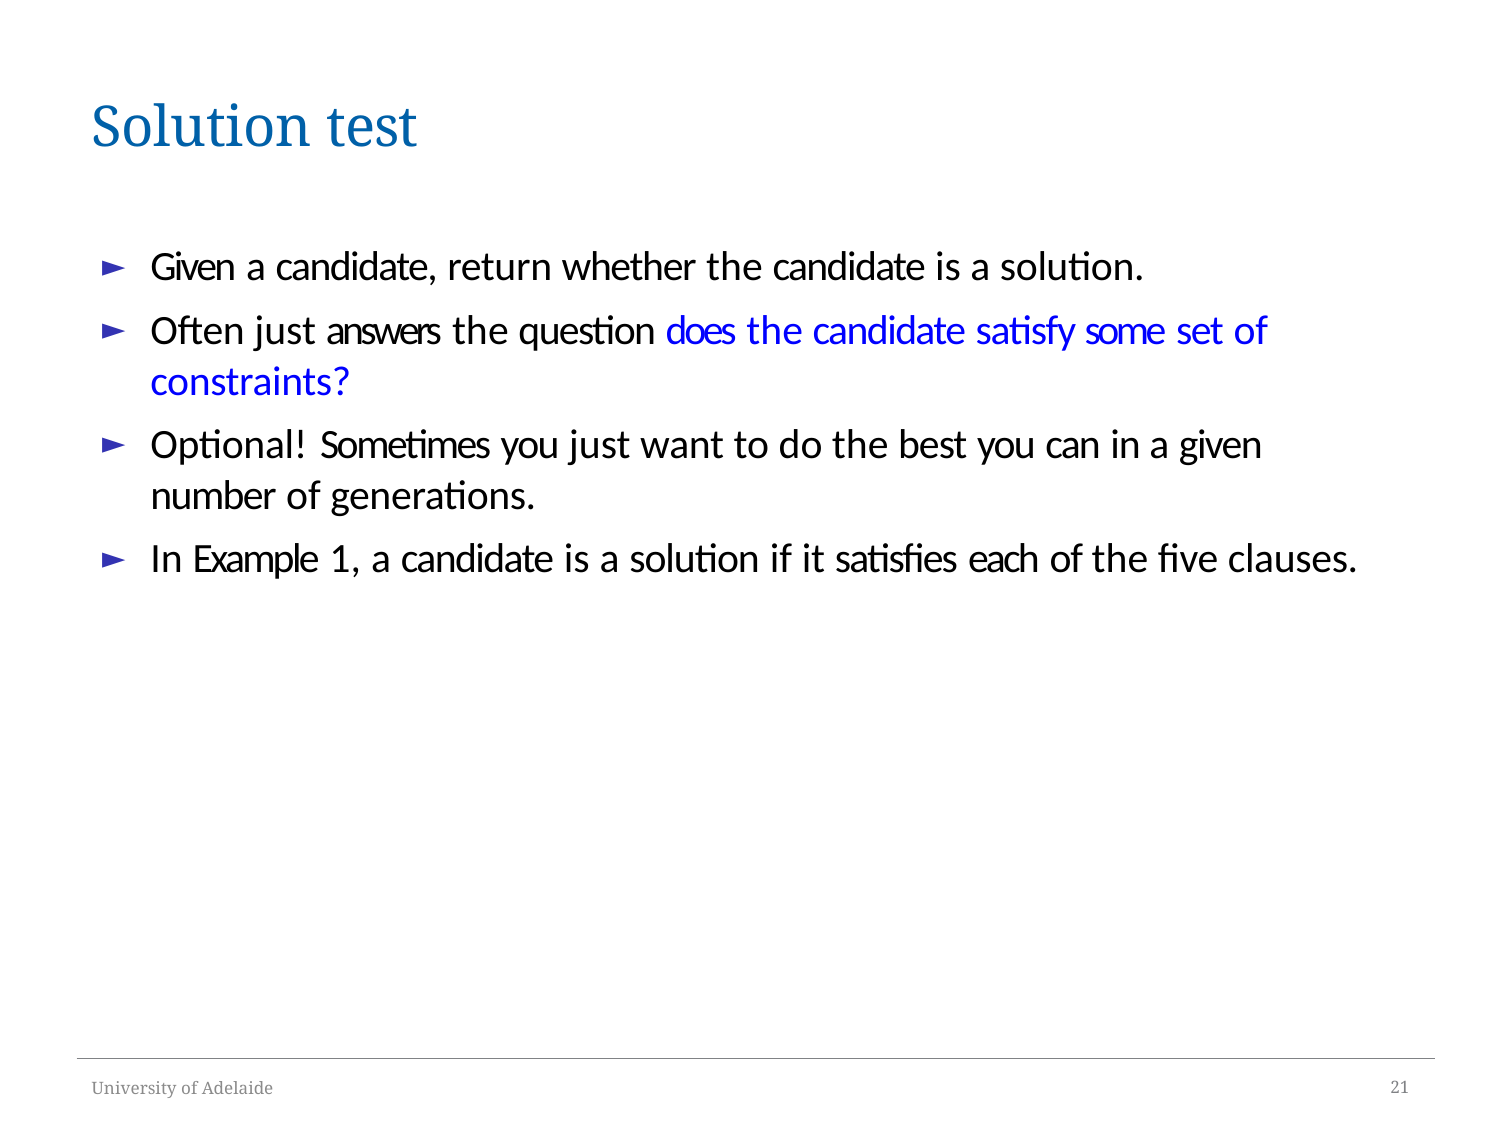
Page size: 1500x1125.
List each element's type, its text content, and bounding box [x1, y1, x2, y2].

title Solution test [76, 54, 1427, 194]
list Given a candidate, return whether the candidate is a solution. Often just answers the question does the candidate satisfy some set of constraints? Optional! Sometimes you just want to do the best you can in a given number of generations. In Example 1, a candidate is a solution if it satisfies each of the five clauses. [75, 231, 1425, 1005]
footer University of Adelaide [76, 1057, 420, 1118]
slide_number 21 [1175, 1057, 1425, 1118]
